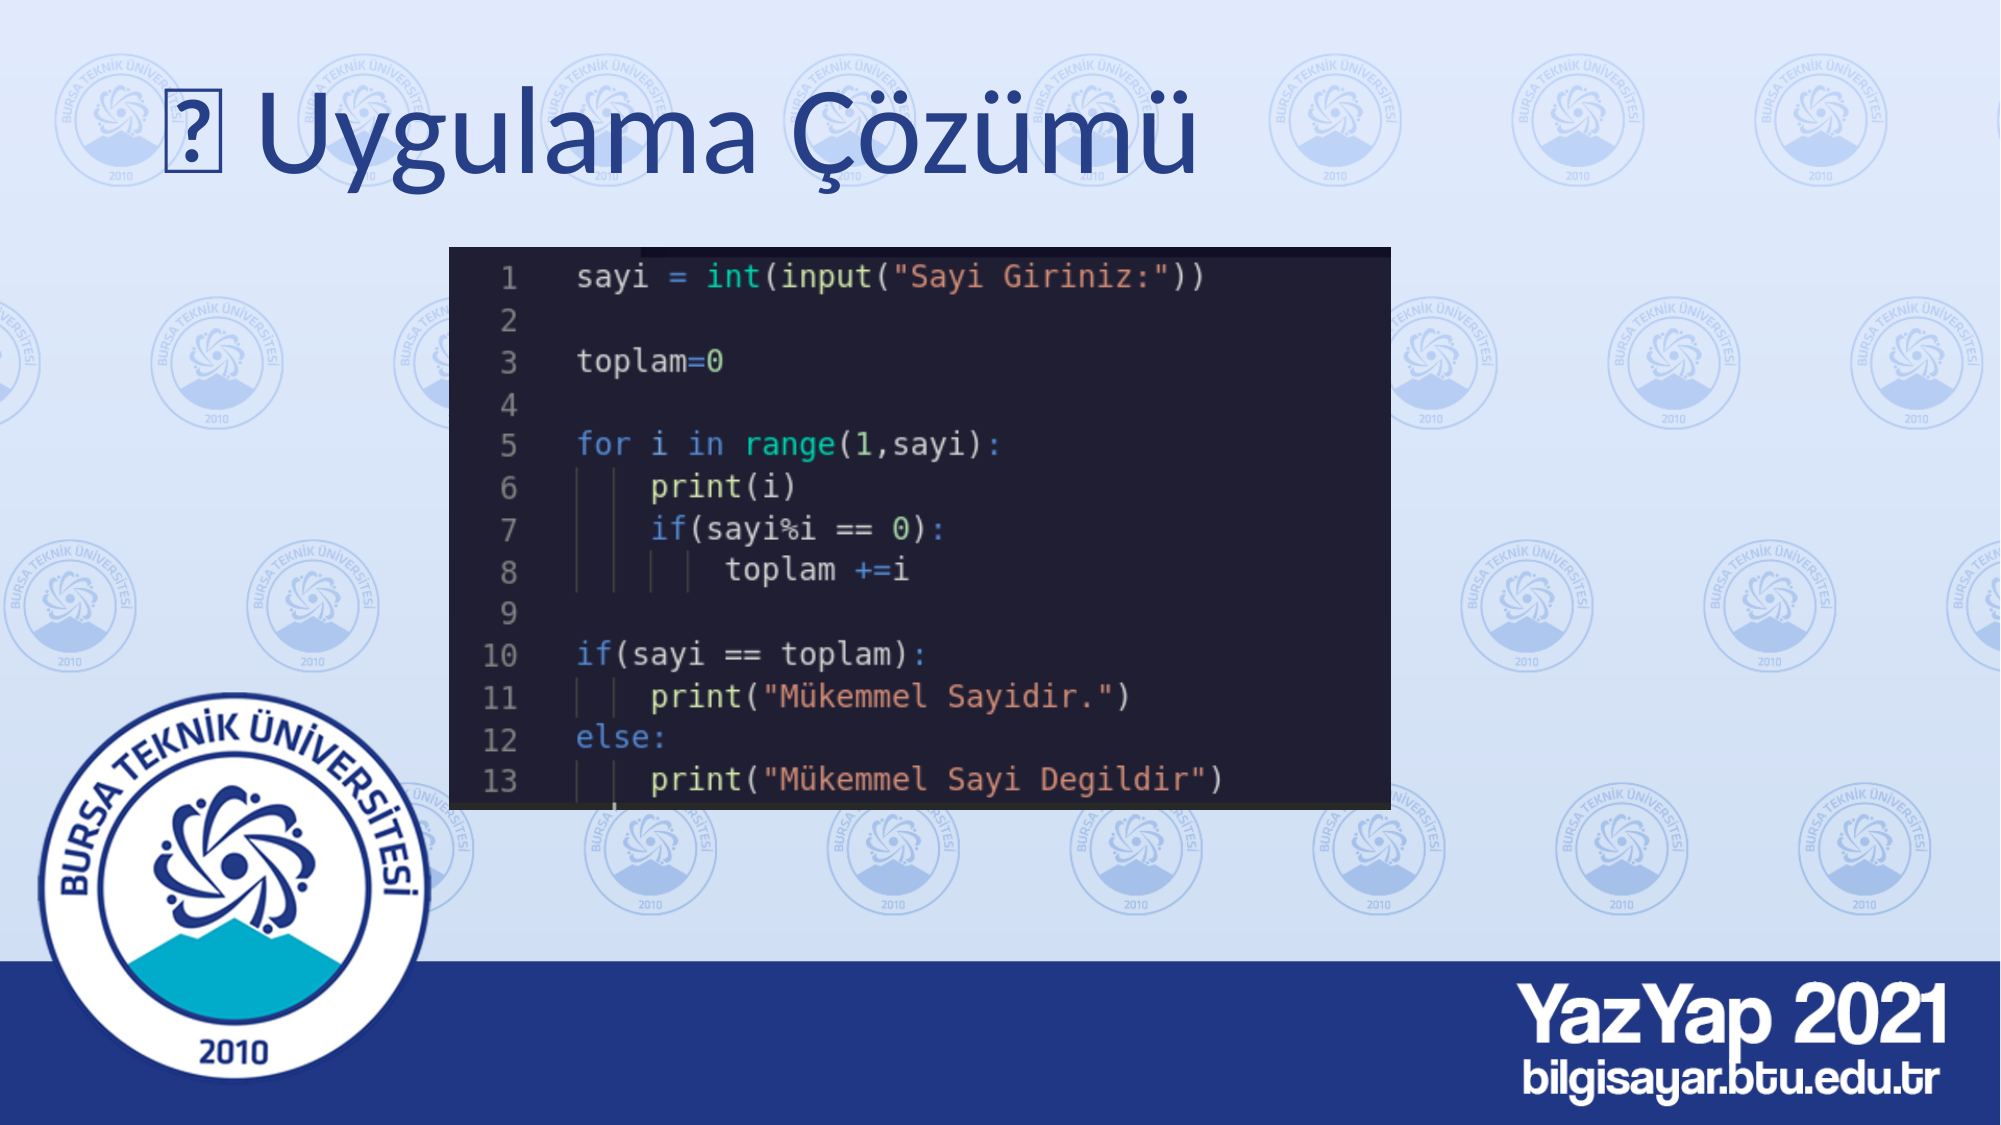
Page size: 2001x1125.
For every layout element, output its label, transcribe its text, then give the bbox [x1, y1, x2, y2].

text_box [322, 228, 1604, 295]
title 🎉 Uygulama Çözümü [147, 45, 1648, 208]
picture [0, 0, 2001, 1125]
